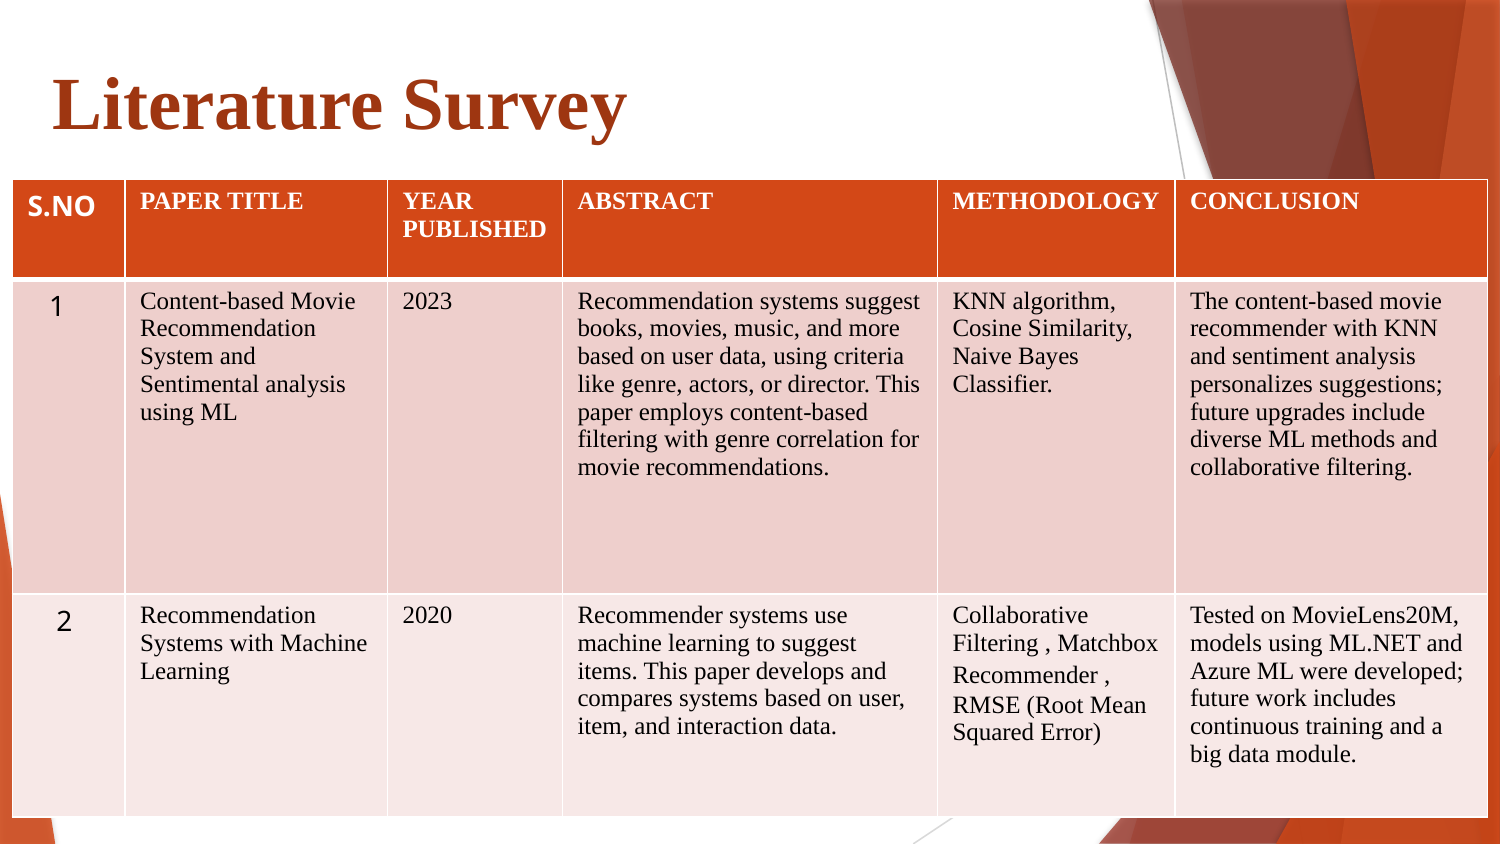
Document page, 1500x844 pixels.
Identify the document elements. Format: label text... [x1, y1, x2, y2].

table_cell Recommendation Systems with Machine Learning [126, 595, 387, 816]
table_cell 2 [13, 595, 124, 816]
title Literature Survey [37, 46, 1096, 179]
table_cell Collaborative Filtering , Matchbox Recommender , RMSE (Root Mean Squared Error) [938, 595, 1174, 816]
table_header S.NO [13, 180, 124, 277]
table_cell Recommender systems use machine learning to suggest items. This paper develops and compares systems based on user, item, and interaction data. [563, 595, 937, 816]
table_cell KNN algorithm, Cosine Similarity, Naive Bayes Classifier. [938, 282, 1174, 593]
table_cell Content-based Movie Recommendation System and Sentimental analysis using ML [126, 282, 387, 593]
table_cell 1 [13, 282, 124, 593]
table_cell 2023 [388, 282, 562, 593]
table_header PAPER TITLE [126, 180, 387, 277]
table_header METHODOLOGY [938, 180, 1174, 277]
table_header YEAR PUBLISHED [388, 180, 562, 277]
table_cell Recommendation systems suggest books, movies, music, and more based on user data, using criteria like genre, actors, or director. This paper employs content-based filtering with genre correlation for movie recommendations. [563, 282, 937, 593]
table_header CONCLUSION [1176, 180, 1487, 277]
table_header ABSTRACT [563, 180, 937, 277]
table_cell 2020 [388, 595, 562, 816]
table_cell The content-based movie recommender with KNN and sentiment analysis personalizes suggestions; future upgrades include diverse ML methods and collaborative filtering. [1176, 282, 1487, 593]
table_cell Tested on MovieLens20M, models using ML.NET and Azure ML were developed; future work includes continuous training and a big data module. [1176, 595, 1487, 816]
